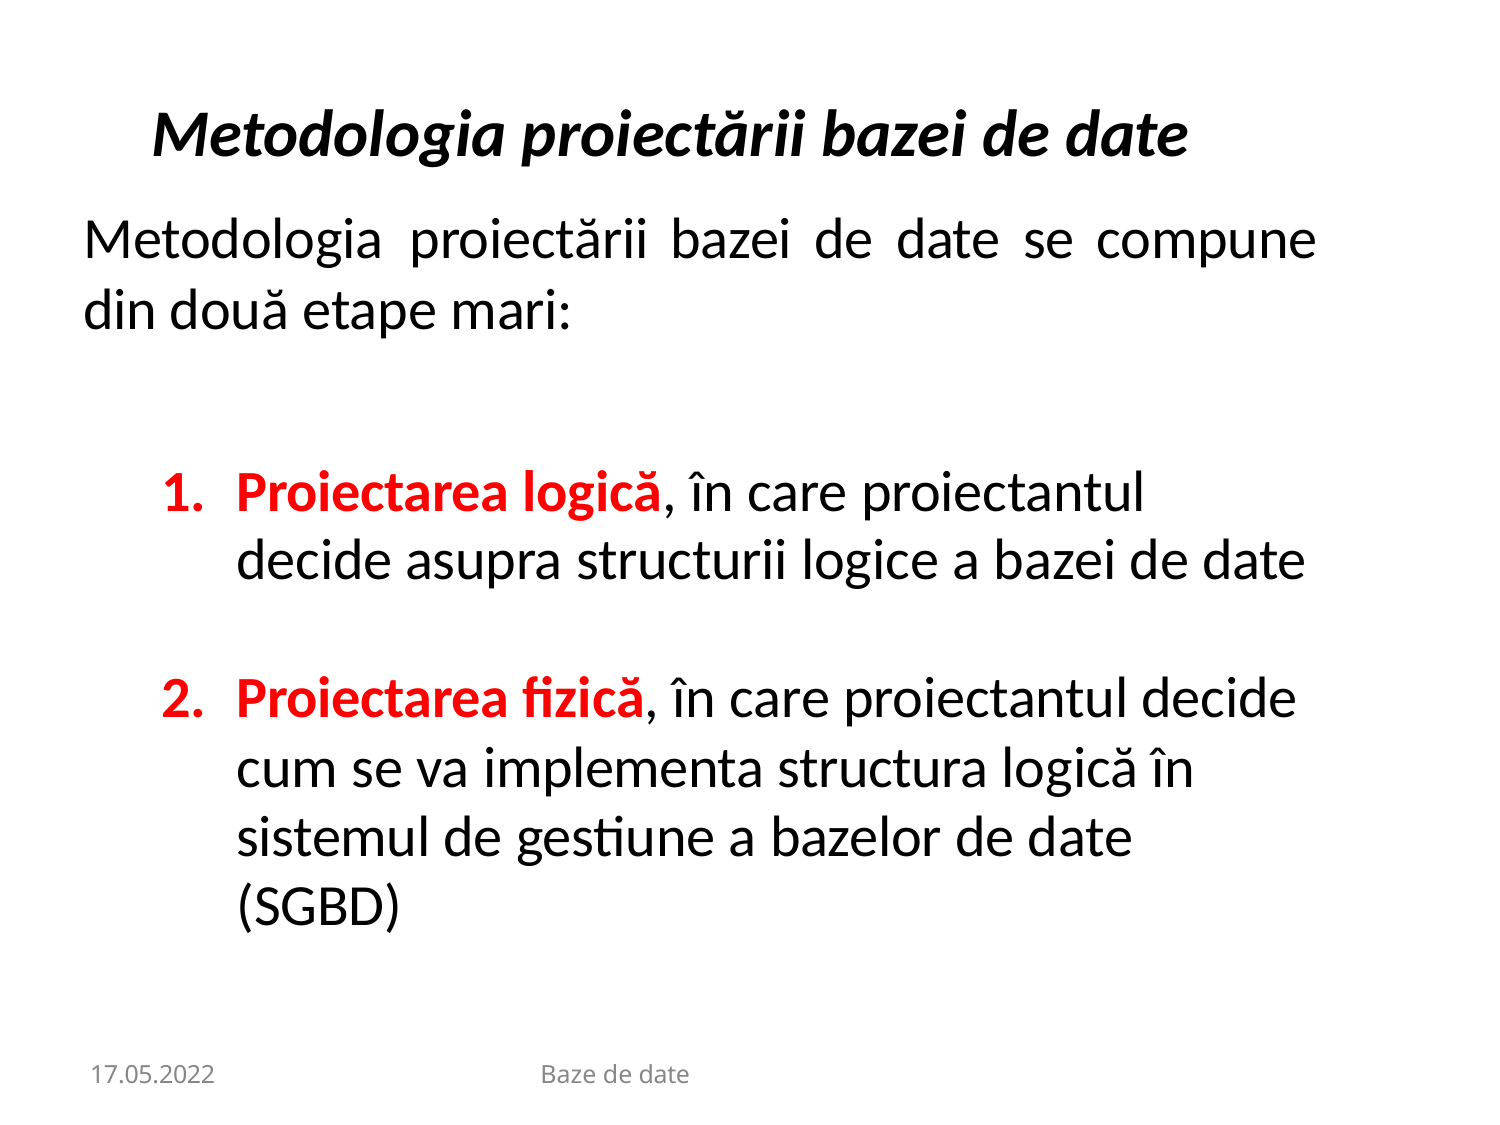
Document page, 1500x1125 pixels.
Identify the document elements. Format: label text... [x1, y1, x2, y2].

text_box Metodologia proiectării bazei de date se compune din două etape mari: Proiectarea logică, în care proiectantul decide asupra structurii logice a bazei de date Proiectarea fizică, în care proiectantul decide cum se va implementa structura logică în sistemul de gestiune a bazelor de date (SGBD) [79, 198, 1417, 940]
footer Baze de date [538, 1056, 706, 1125]
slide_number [87, 1056, 238, 1125]
title Metodologia proiectării bazei de date [149, 87, 1192, 198]
